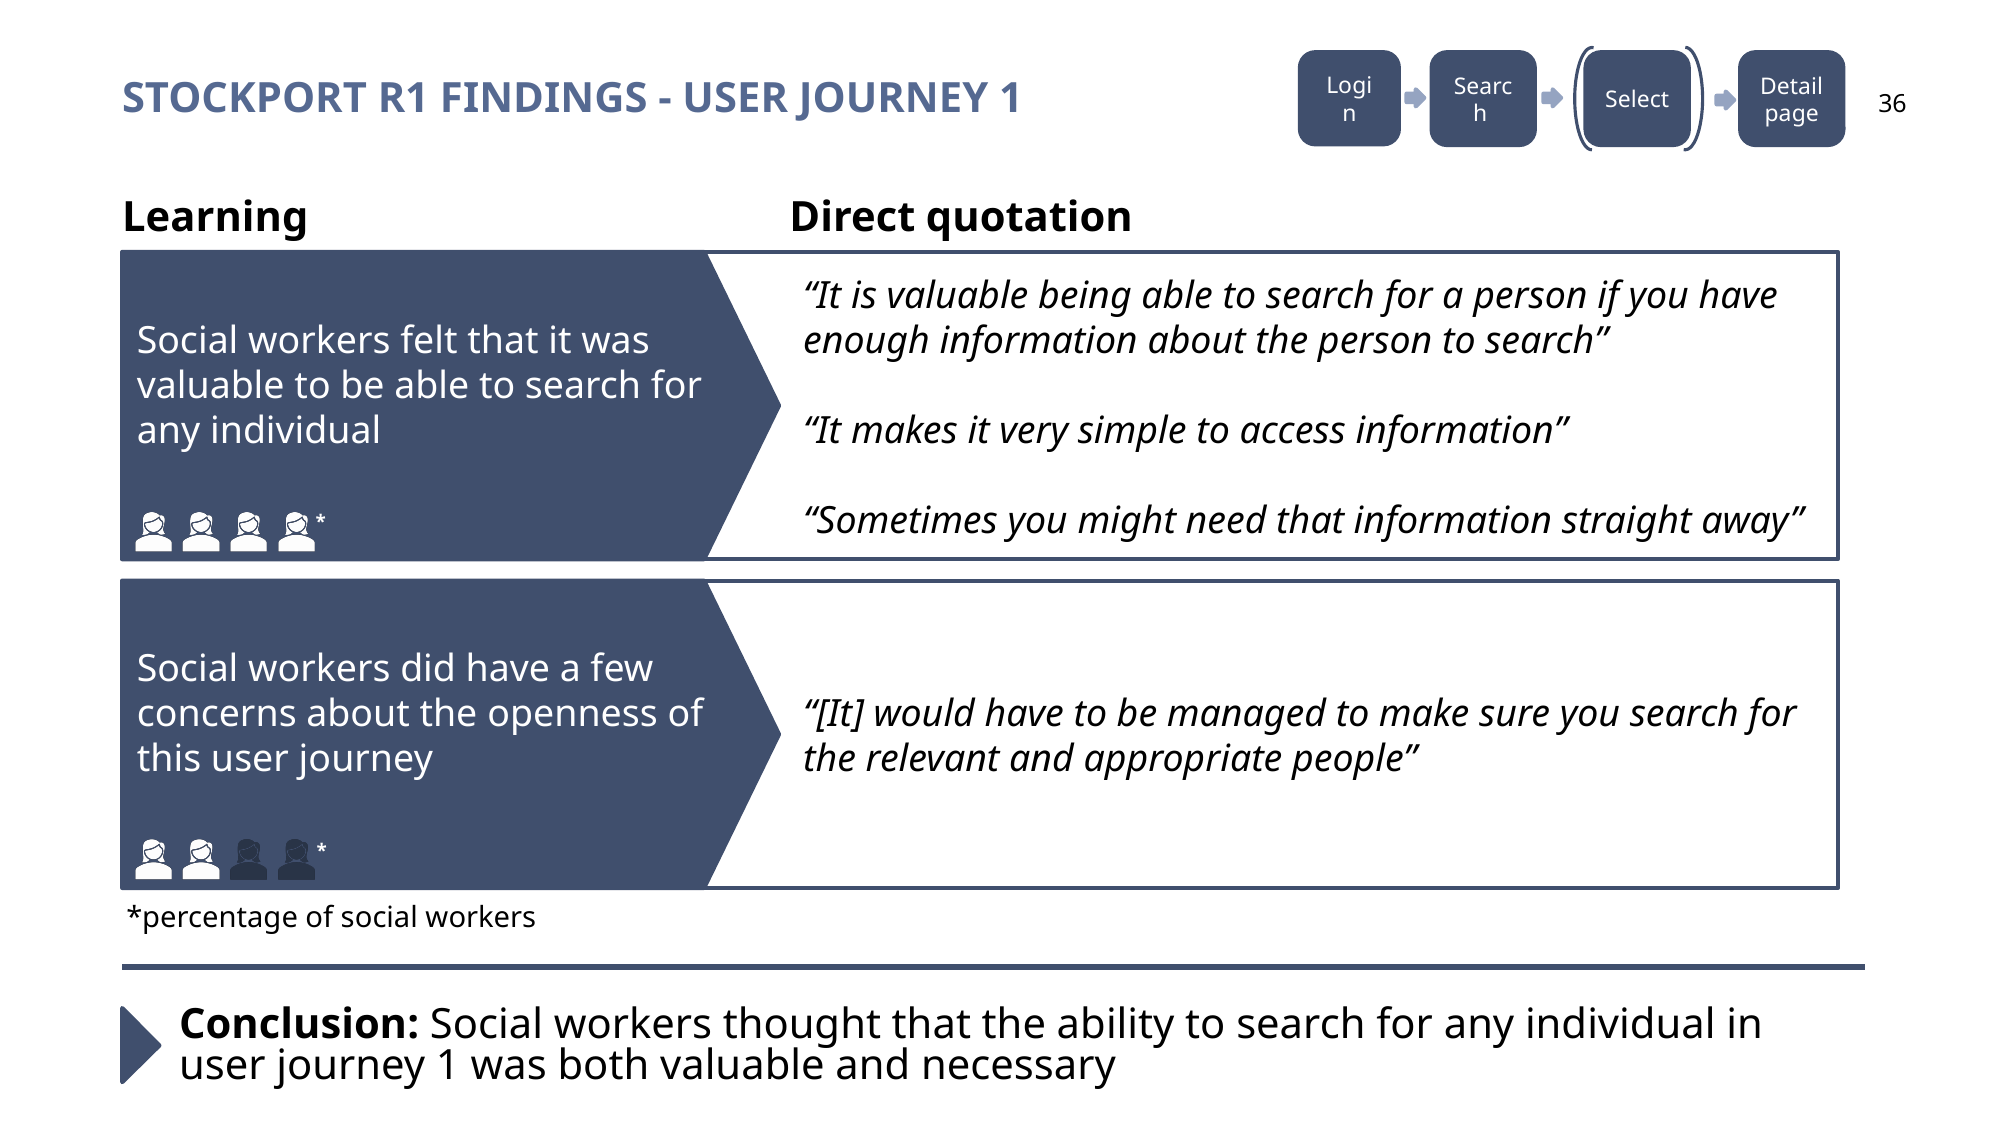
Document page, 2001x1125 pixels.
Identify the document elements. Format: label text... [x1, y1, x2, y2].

text_box stockport r1 findings - user journey 1 [122, 70, 1719, 183]
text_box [1299, 47, 1844, 150]
slide_number 36 [1850, 87, 1907, 148]
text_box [126, 835, 646, 887]
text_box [121, 189, 1838, 889]
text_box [126, 507, 645, 560]
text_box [121, 967, 1865, 1090]
text_box *percentage of social workers [126, 900, 1832, 934]
